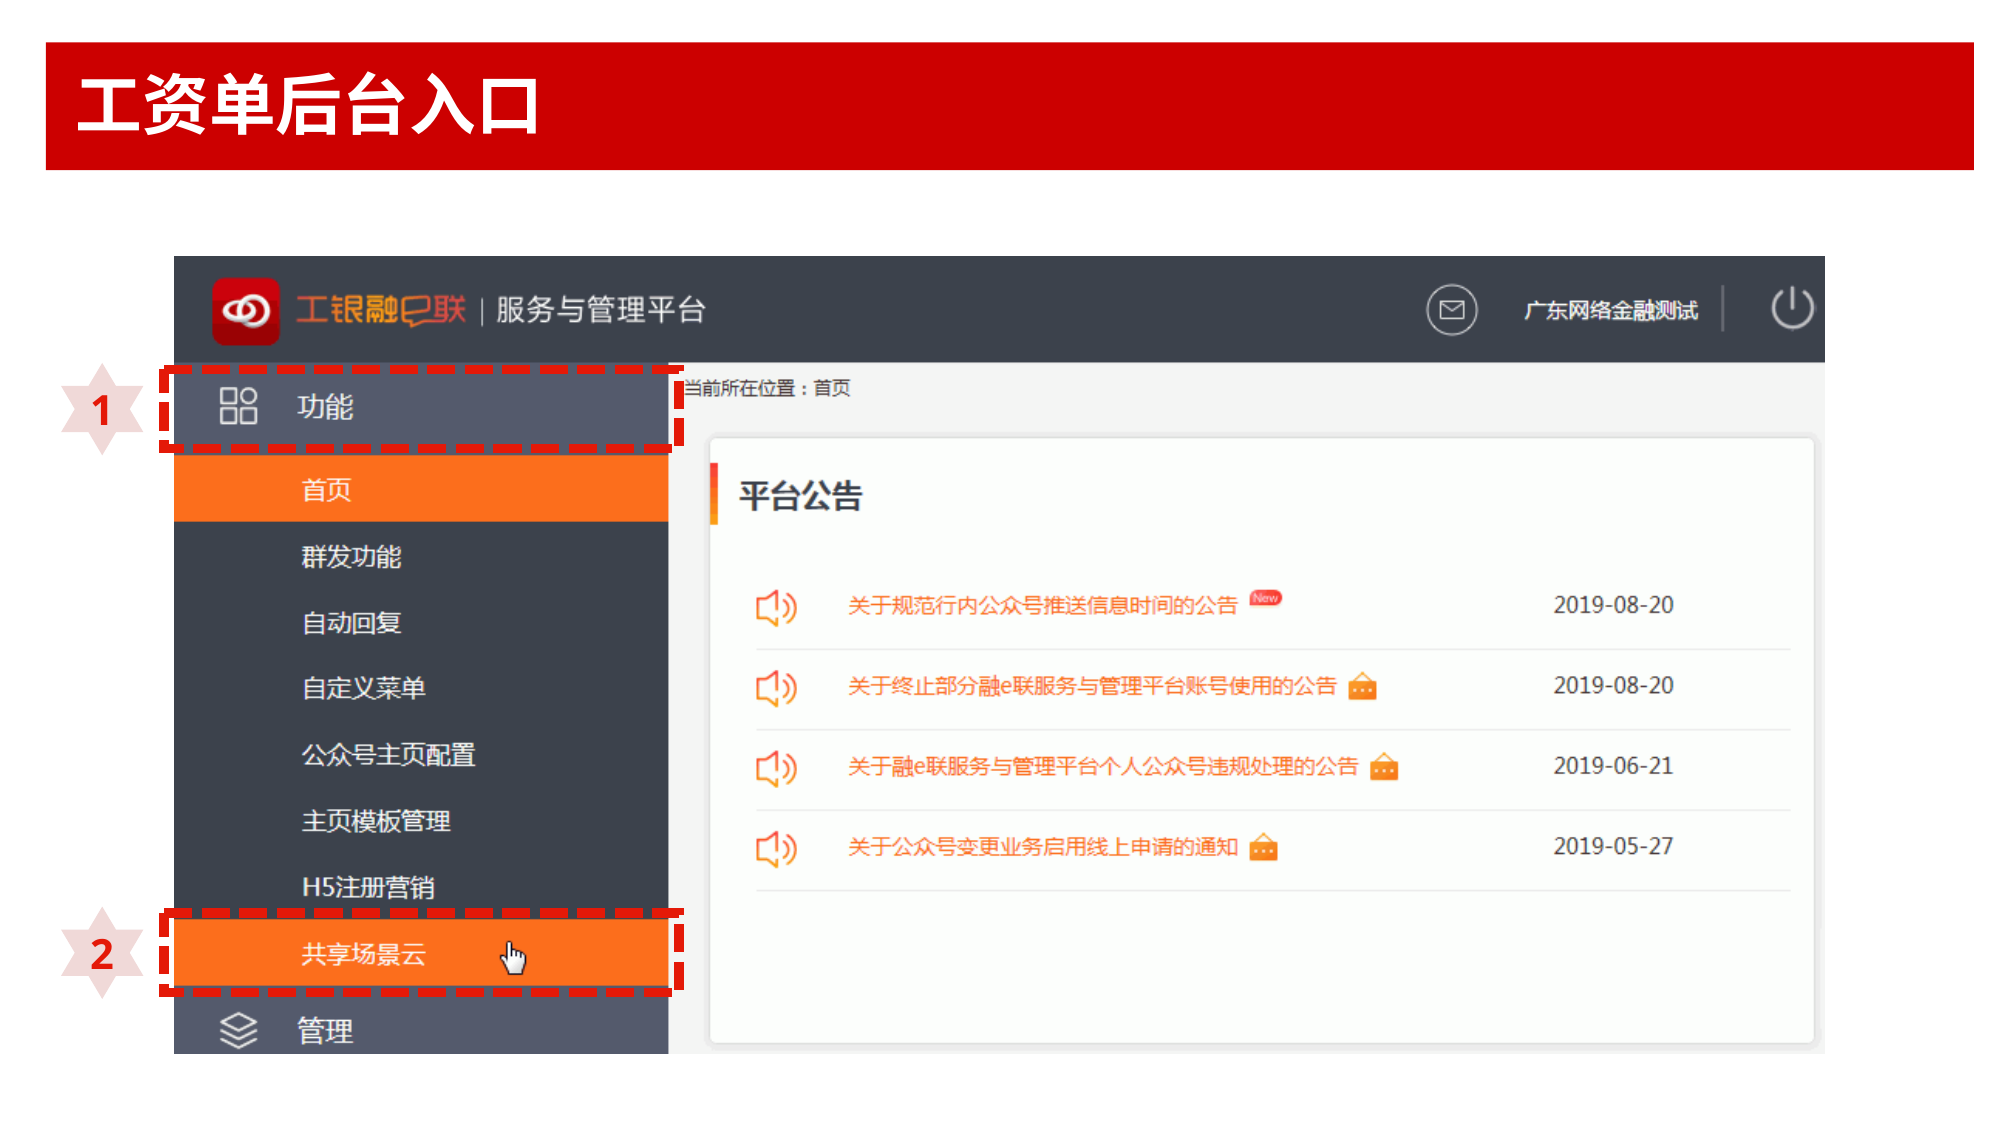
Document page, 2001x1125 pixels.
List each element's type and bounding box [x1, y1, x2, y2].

text_box [45, 42, 1975, 171]
text_box [60, 256, 1825, 1054]
